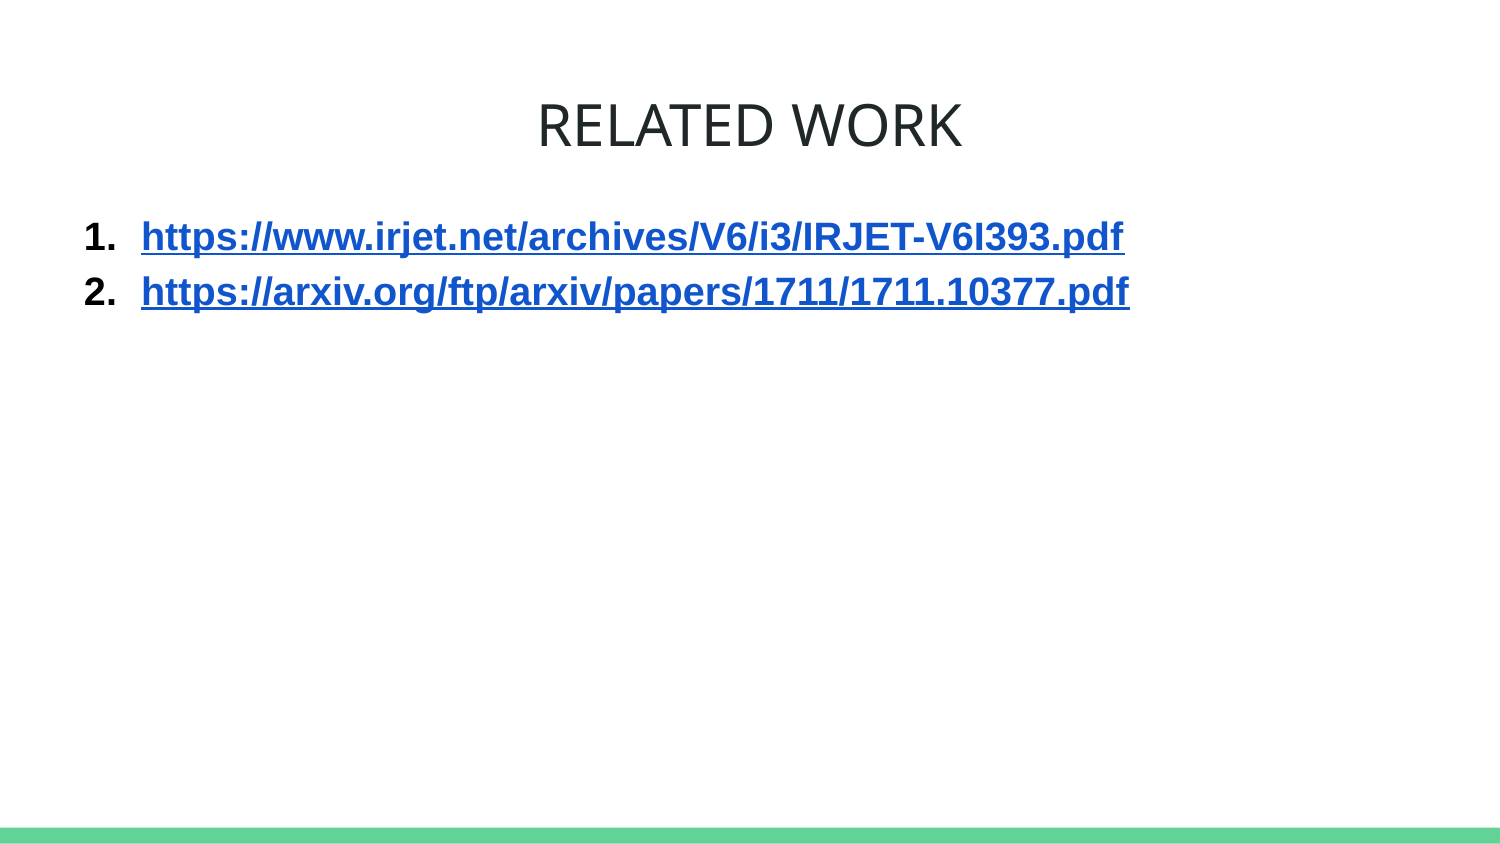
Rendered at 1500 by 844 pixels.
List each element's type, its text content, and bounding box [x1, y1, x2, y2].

list https://www.irjet.net/archives/V6/i3/IRJET-V6I393.pdf https://arxiv.org/ftp/arxiv/papers/1711/1711.10377.pdf [51, 189, 1449, 750]
title RELATED WORK [51, 72, 1449, 167]
